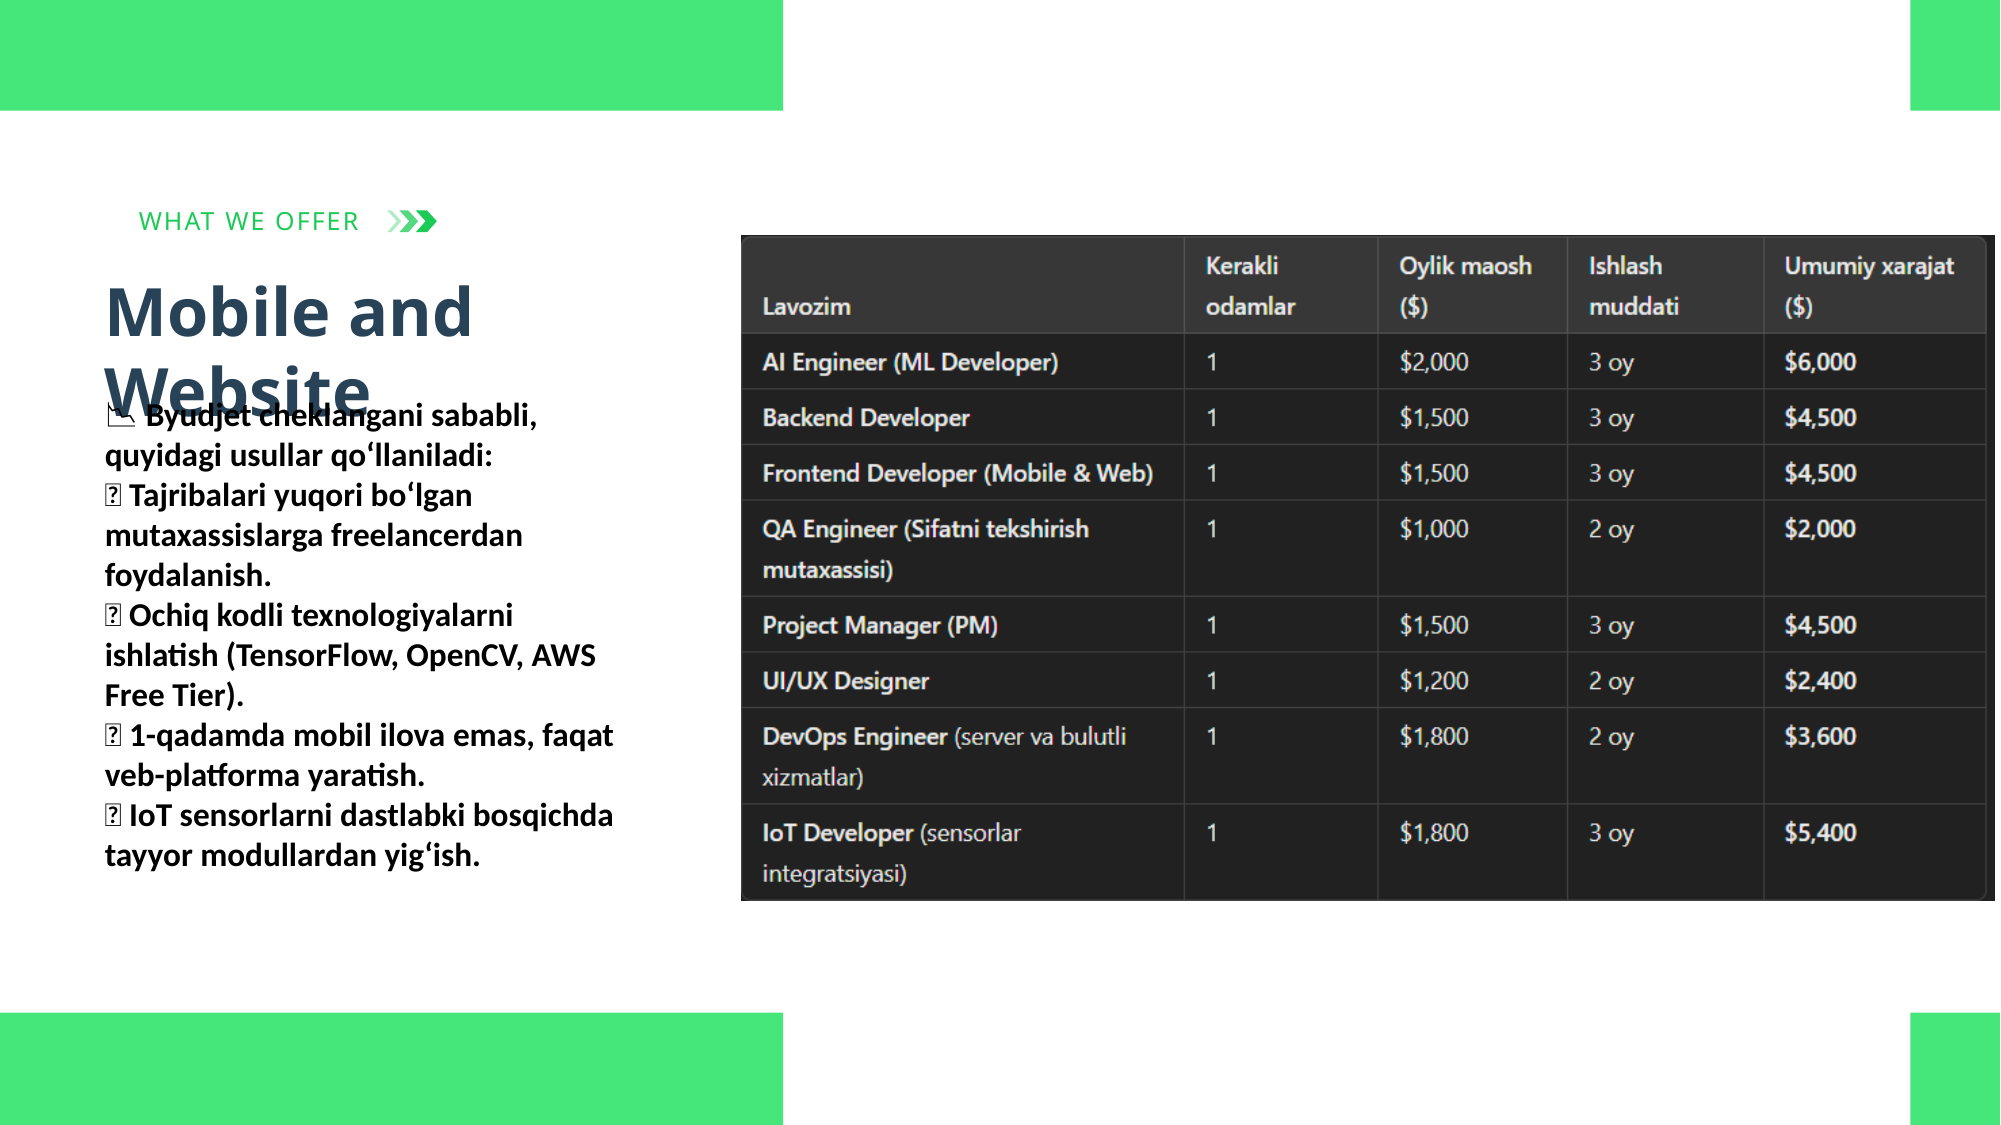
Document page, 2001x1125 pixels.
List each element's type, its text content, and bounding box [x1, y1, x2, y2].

text_box [1909, 0, 2000, 112]
text_box 📉 Byudjet cheklangani sababli, quyidagi usullar qo‘llaniladi: ✅ Tajribalari yuqori bo‘lgan mutaxassislarga freelancerdan foydalanish. ✅ Ochiq kodli texnologiyalarni ishlatish (TensorFlow, OpenCV, AWS Free Tier). ✅ 1-qadamda mobil ilova emas, faqat veb-platforma yaratish. ✅ IoT sensorlarni dastlabki bosqichda tayyor modullardan yig‘ish. [90, 386, 637, 880]
text_box [0, 0, 784, 112]
text_box [0, 1011, 784, 1125]
text_box [1909, 1011, 2000, 1125]
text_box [123, 198, 437, 244]
text_box Mobile and Website [90, 262, 694, 437]
picture [741, 235, 1995, 901]
